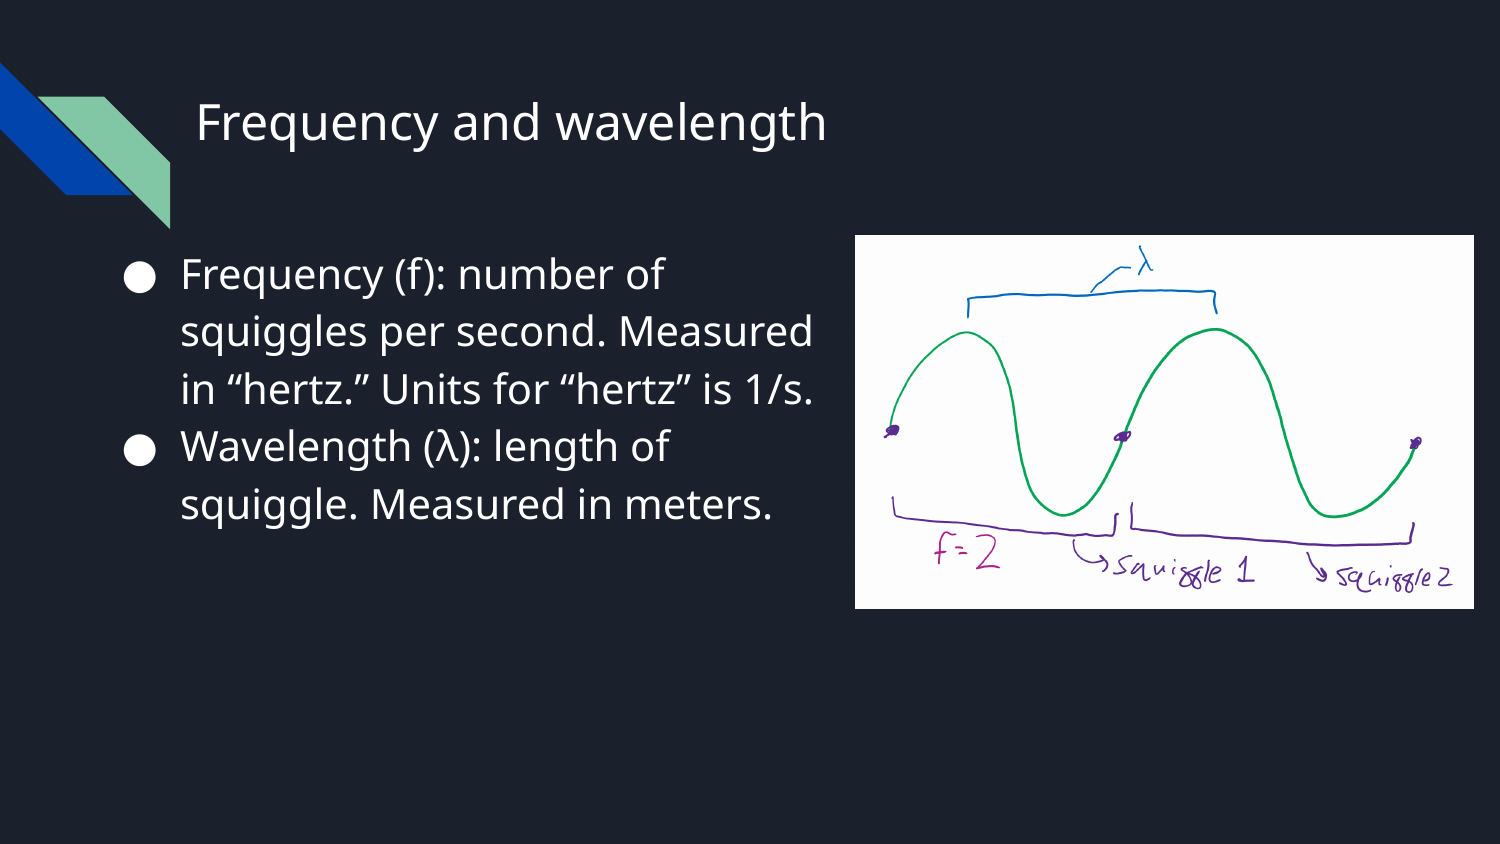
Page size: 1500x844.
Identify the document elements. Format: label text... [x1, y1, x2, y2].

title Frequency and wavelength [180, 75, 1335, 225]
list Frequency (f): number of squiggles per second. Measured in “hertz.” Units for “hertz” is 1/s. Wavelength (λ): length of squiggle. Measured in meters. [90, 224, 831, 773]
picture [855, 235, 1474, 609]
